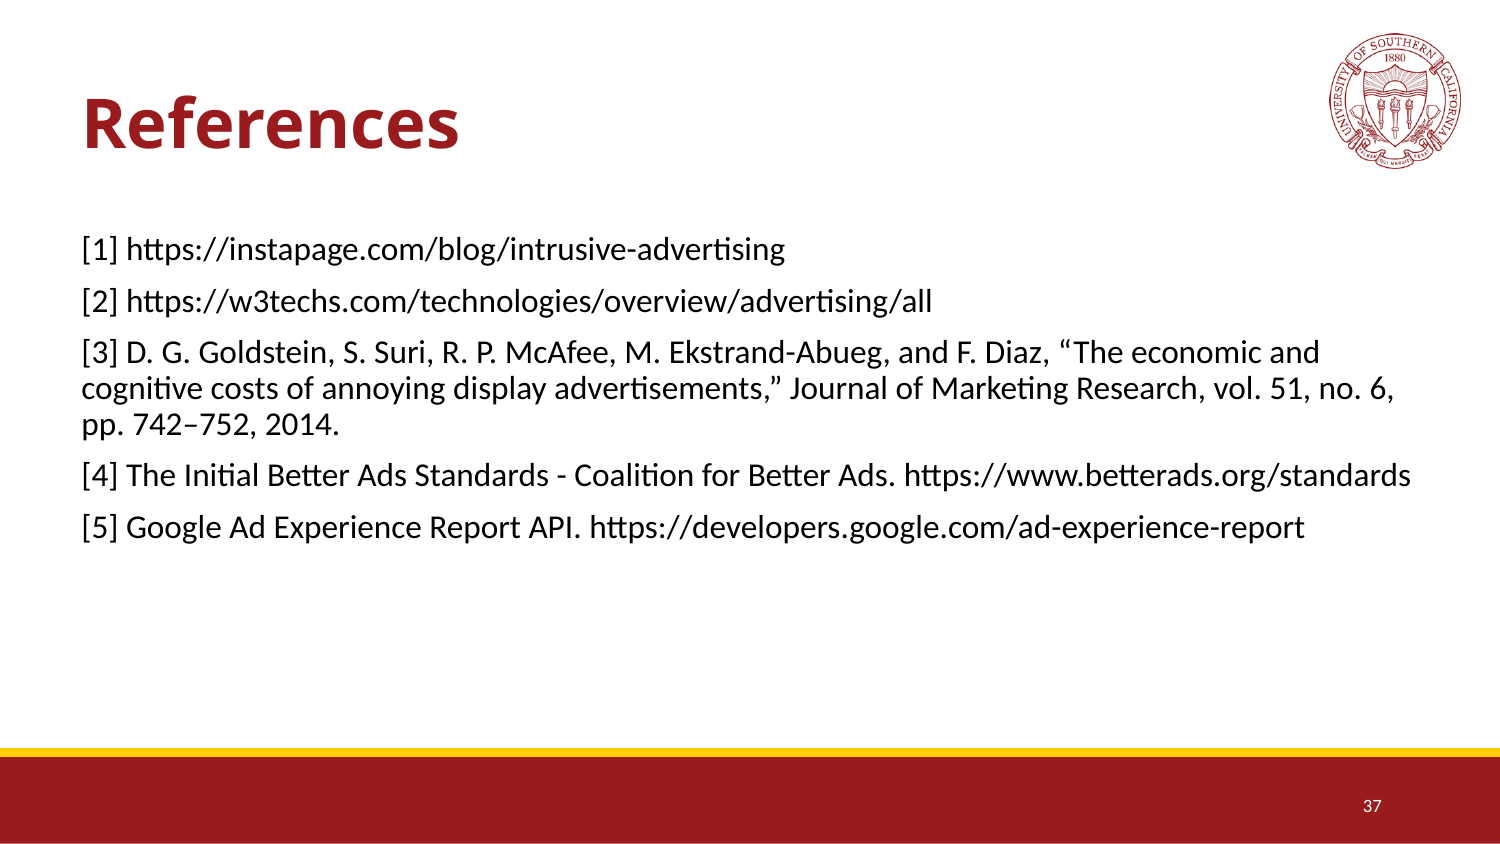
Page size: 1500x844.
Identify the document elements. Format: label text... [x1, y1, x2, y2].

list [1] https://instapage.com/blog/intrusive-advertising [2] https://w3techs.com/technologies/overview/advertising/all [3] D. G. Goldstein, S. Suri, R. P. McAfee, M. Ekstrand-Abueg, and F. Diaz, “The economic and cognitive costs of annoying display advertisements,” Journal of Marketing Research, vol. 51, no. 6, pp. 742–752, 2014. [4] The Initial Better Ads Standards - Coalition for Better Ads. https://www.betterads.org/standards [5] Google Ad Experience Report API. https://developers.google.com/ad-experience-report [66, 224, 1453, 755]
slide_number 37 [1319, 782, 1397, 827]
picture [1329, 33, 1461, 169]
title References [66, 44, 1397, 208]
